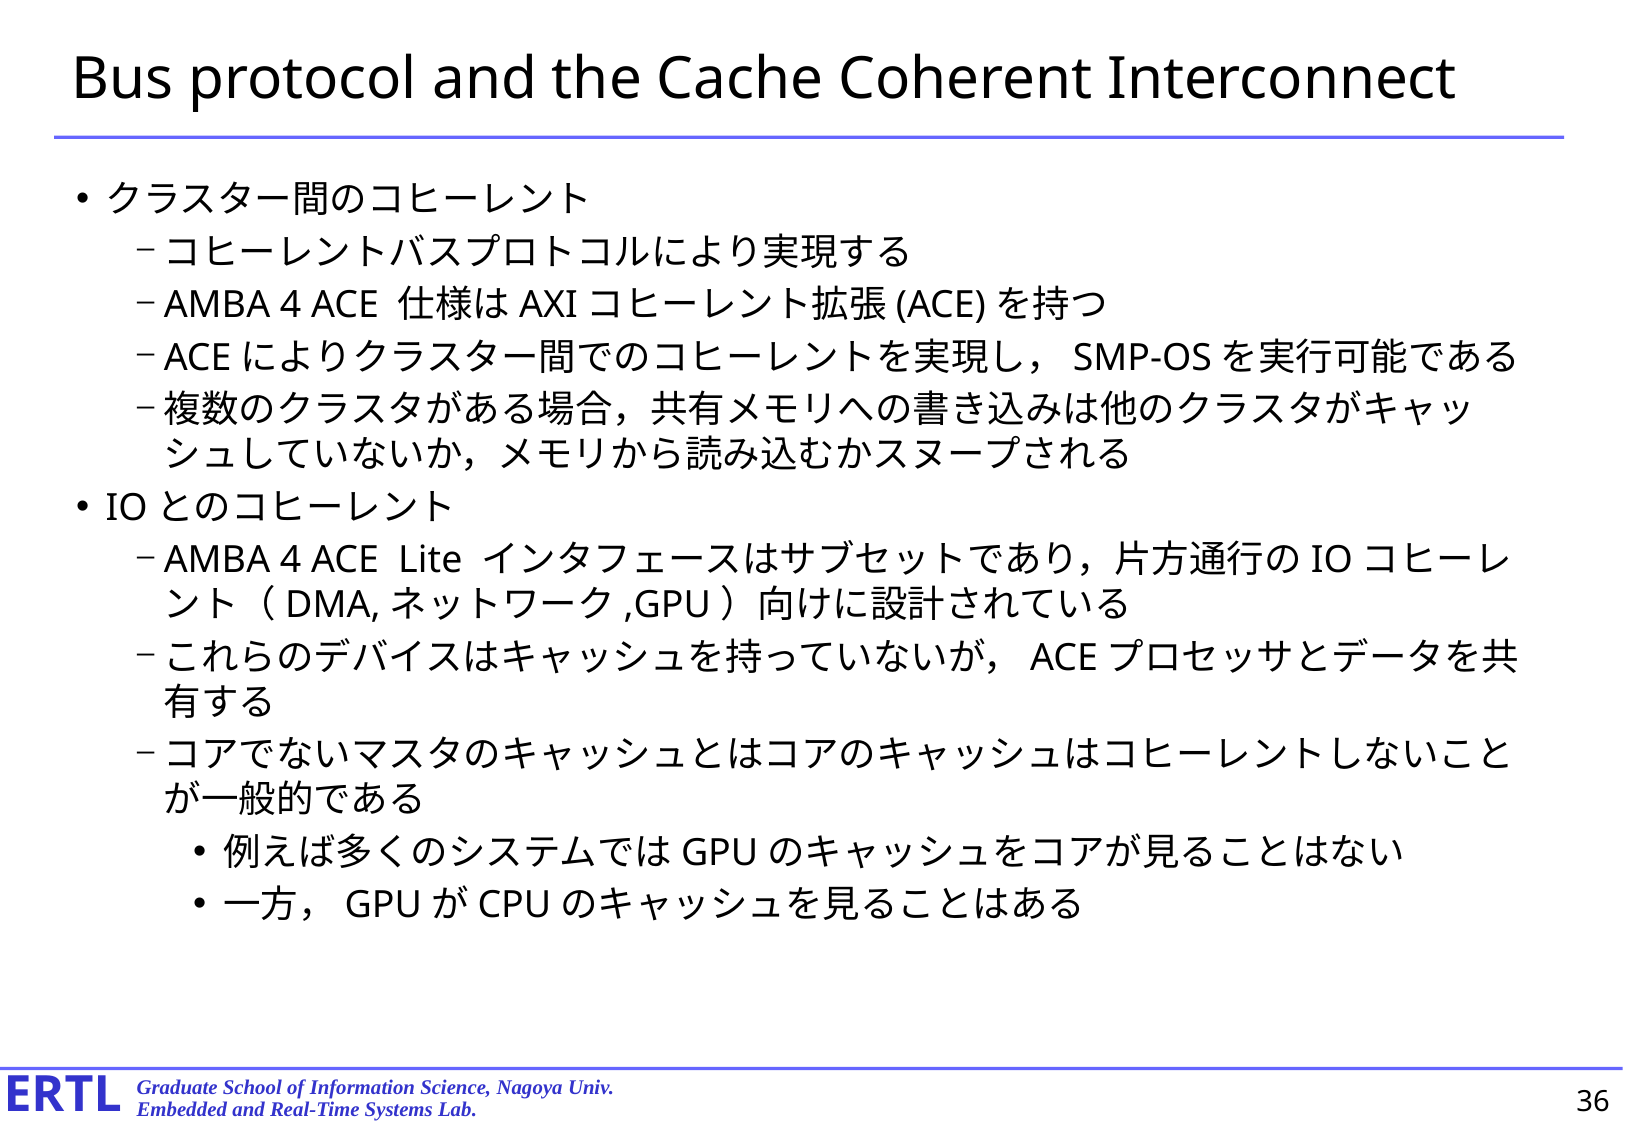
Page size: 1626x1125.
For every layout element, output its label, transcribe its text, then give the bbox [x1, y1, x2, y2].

slide_number 36 [1286, 1074, 1625, 1125]
title Bus protocol and the Cache Coherent Interconnect [56, 37, 1579, 113]
list クラスター間のコヒーレント コヒーレントバスプロトコルにより実現する AMBA 4 ACE 仕様はAXIコヒーレント拡張(ACE)を持つ ACEによりクラスター間でのコヒーレントを実現し，SMP-OSを実行可能である 複数のクラスタがある場合，共有メモリへの書き込みは他のクラスタがキャッシュしていないか，メモリから読み込むかスヌープされる IOとのコヒーレント AMBA 4 ACE Lite インタフェースはサブセットであり，片方通行のIOコヒーレント（DMA,ネットワーク,GPU）向けに設計されている これらのデバイスはキャッシュを持っていないが，ACEプロセッサとデータを共有する コアでないマスタのキャッシュとはコアのキャッシュはコヒーレントしないことが一般的である 例えば多くのシステムではGPUのキャッシュをコアが見ることはない 一方，GPUがCPUのキャッシュを見ることはある [60, 167, 1560, 1039]
